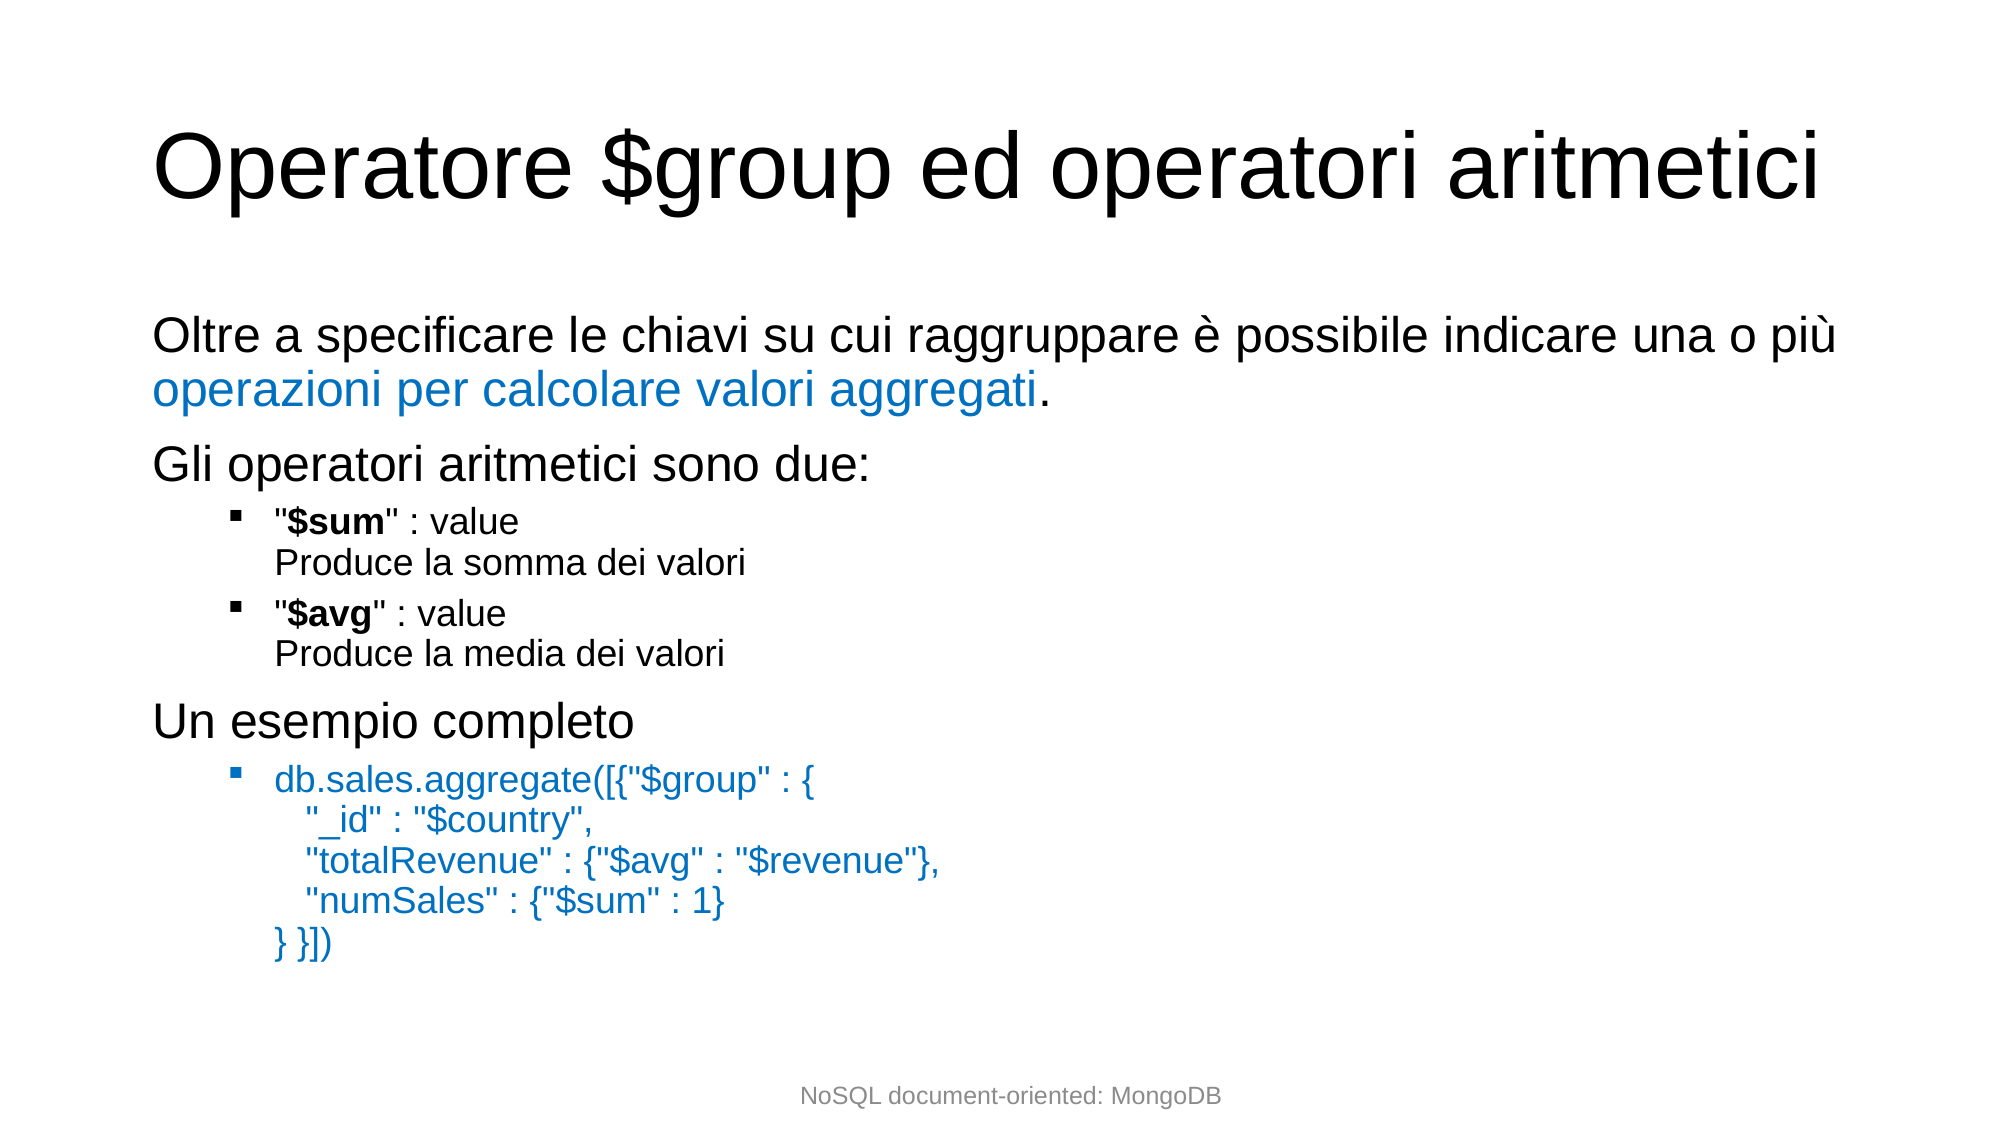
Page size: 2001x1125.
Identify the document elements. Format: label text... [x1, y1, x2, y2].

list Oltre a specificare le chiavi su cui raggruppare è possibile indicare una o più operazioni per calcolare valori aggregati. Gli operatori aritmetici sono due: "$sum" : value Produce la somma dei valori "$avg" : value Produce la media dei valori Un esempio completo db.sales.aggregate([{"$group" : { "_id" : "$country", "totalRevenue" : {"$avg" : "$revenue"}, "numSales" : {"$sum" : 1} } }]) [137, 278, 1863, 993]
title Operatore $group ed operatori aritmetici [137, 59, 1863, 278]
